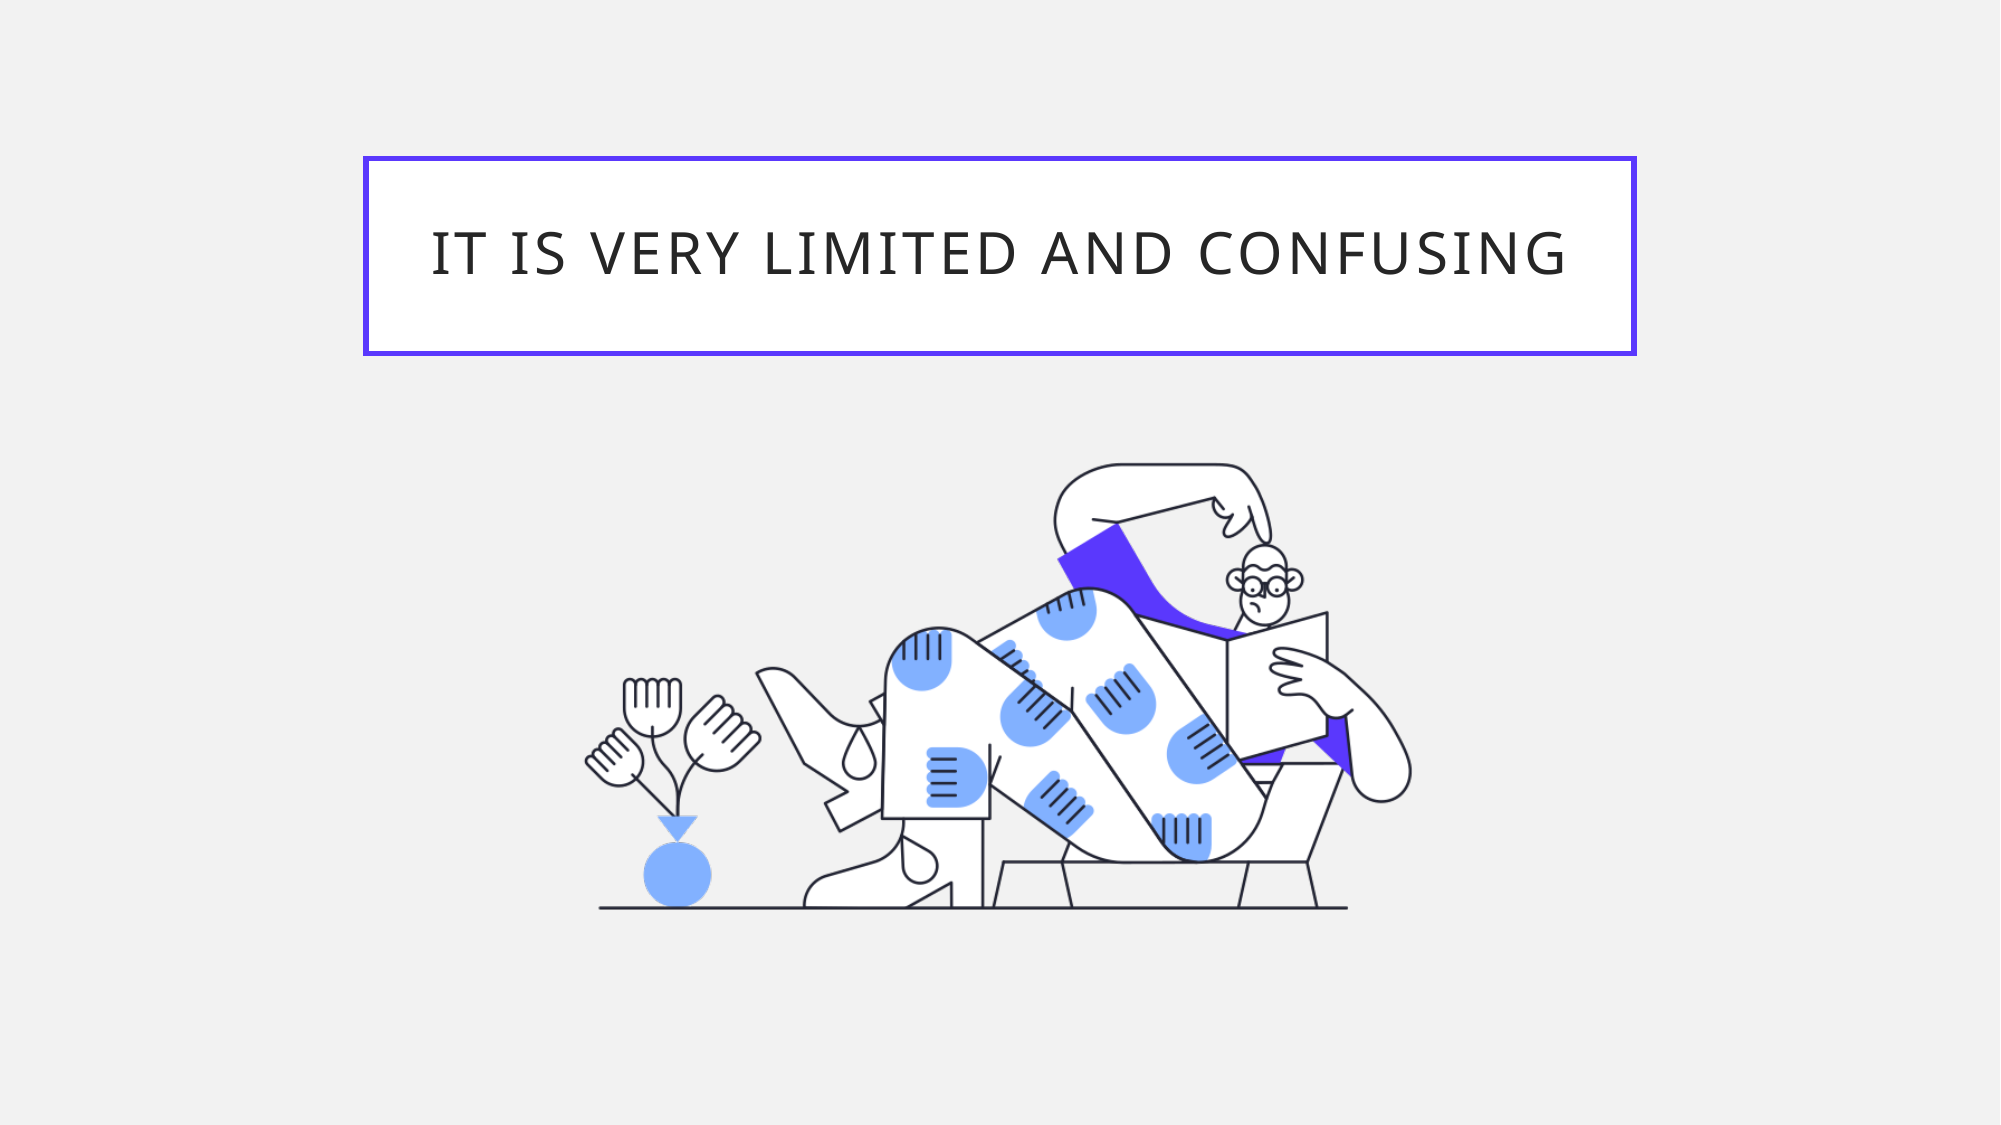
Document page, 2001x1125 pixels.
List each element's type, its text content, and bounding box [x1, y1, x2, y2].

title IT IS VERY LIMITED AND CONFUSING [363, 156, 1637, 356]
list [547, 432, 1453, 942]
